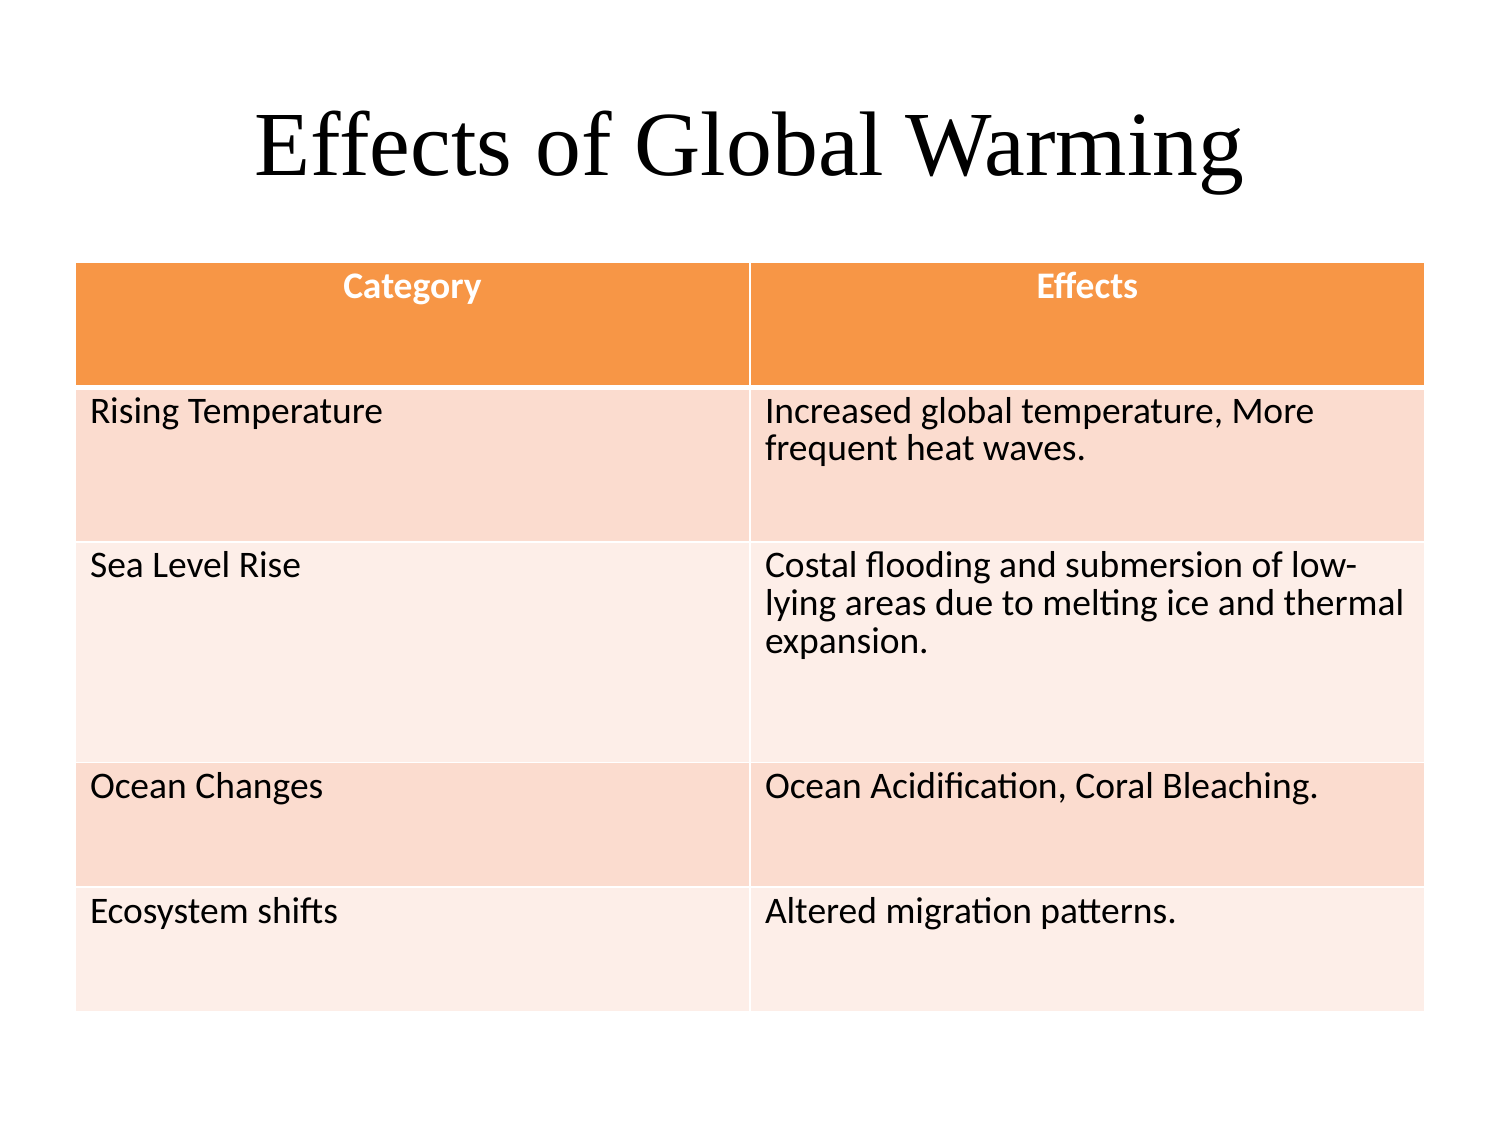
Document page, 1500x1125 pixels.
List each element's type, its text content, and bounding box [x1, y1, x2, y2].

table_cell Increased global temperature, More frequent heat waves. [751, 390, 1424, 541]
table_cell Altered migration patterns. [751, 888, 1424, 1011]
table_cell Ocean Changes [76, 763, 749, 886]
table_header Effects [751, 263, 1424, 385]
title Effects of Global Warming [75, 45, 1425, 233]
table_cell Ecosystem shifts [76, 888, 749, 1011]
table_cell Costal flooding and submersion of low-lying areas due to melting ice and thermal expansion. [751, 543, 1424, 762]
table_cell Sea Level Rise [76, 543, 749, 762]
table_cell Rising Temperature [76, 390, 749, 541]
table_cell Ocean Acidification, Coral Bleaching. [751, 763, 1424, 886]
table_header Category [76, 263, 749, 385]
